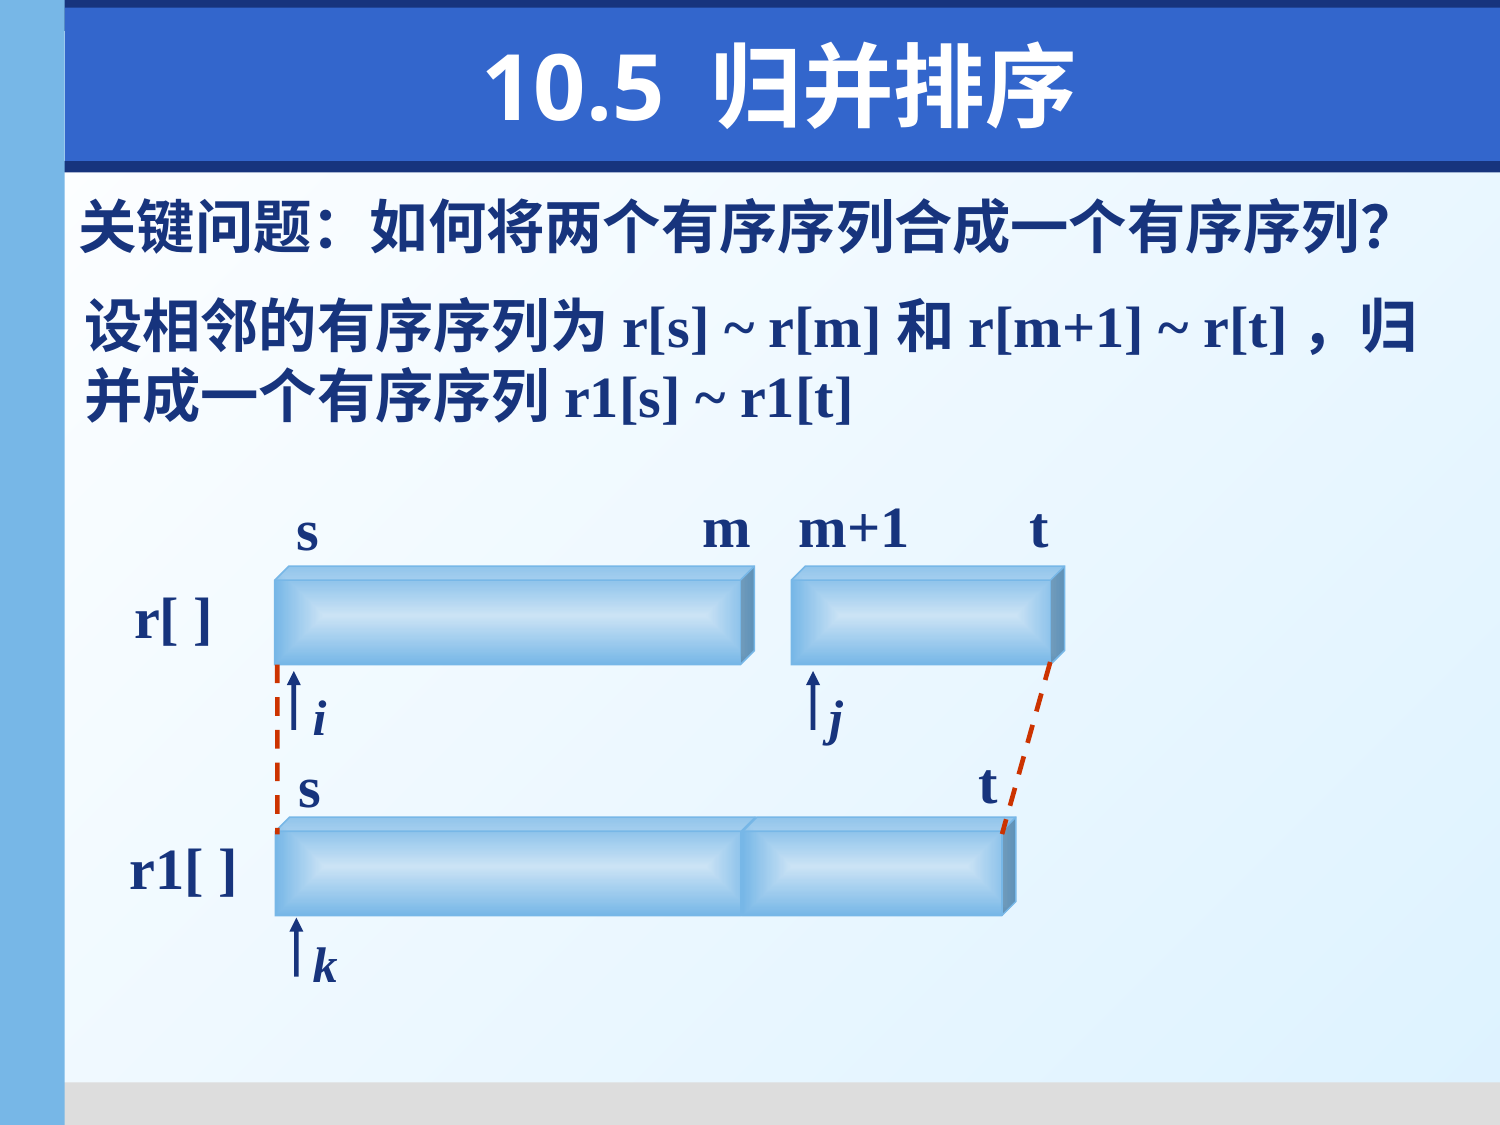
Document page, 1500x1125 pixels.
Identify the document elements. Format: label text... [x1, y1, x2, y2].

text_box 关键问题：如何将两个有序序列合成一个有序序列？ [64, 182, 1500, 268]
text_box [129, 488, 1067, 993]
title 10.5 归并排序 [88, 19, 1471, 149]
text_box 设相邻的有序序列为r[s] ~ r[m]和r[m+1] ~ r[t]，归并成一个有序序列r1[s] ~ r1[t] [69, 281, 1447, 437]
